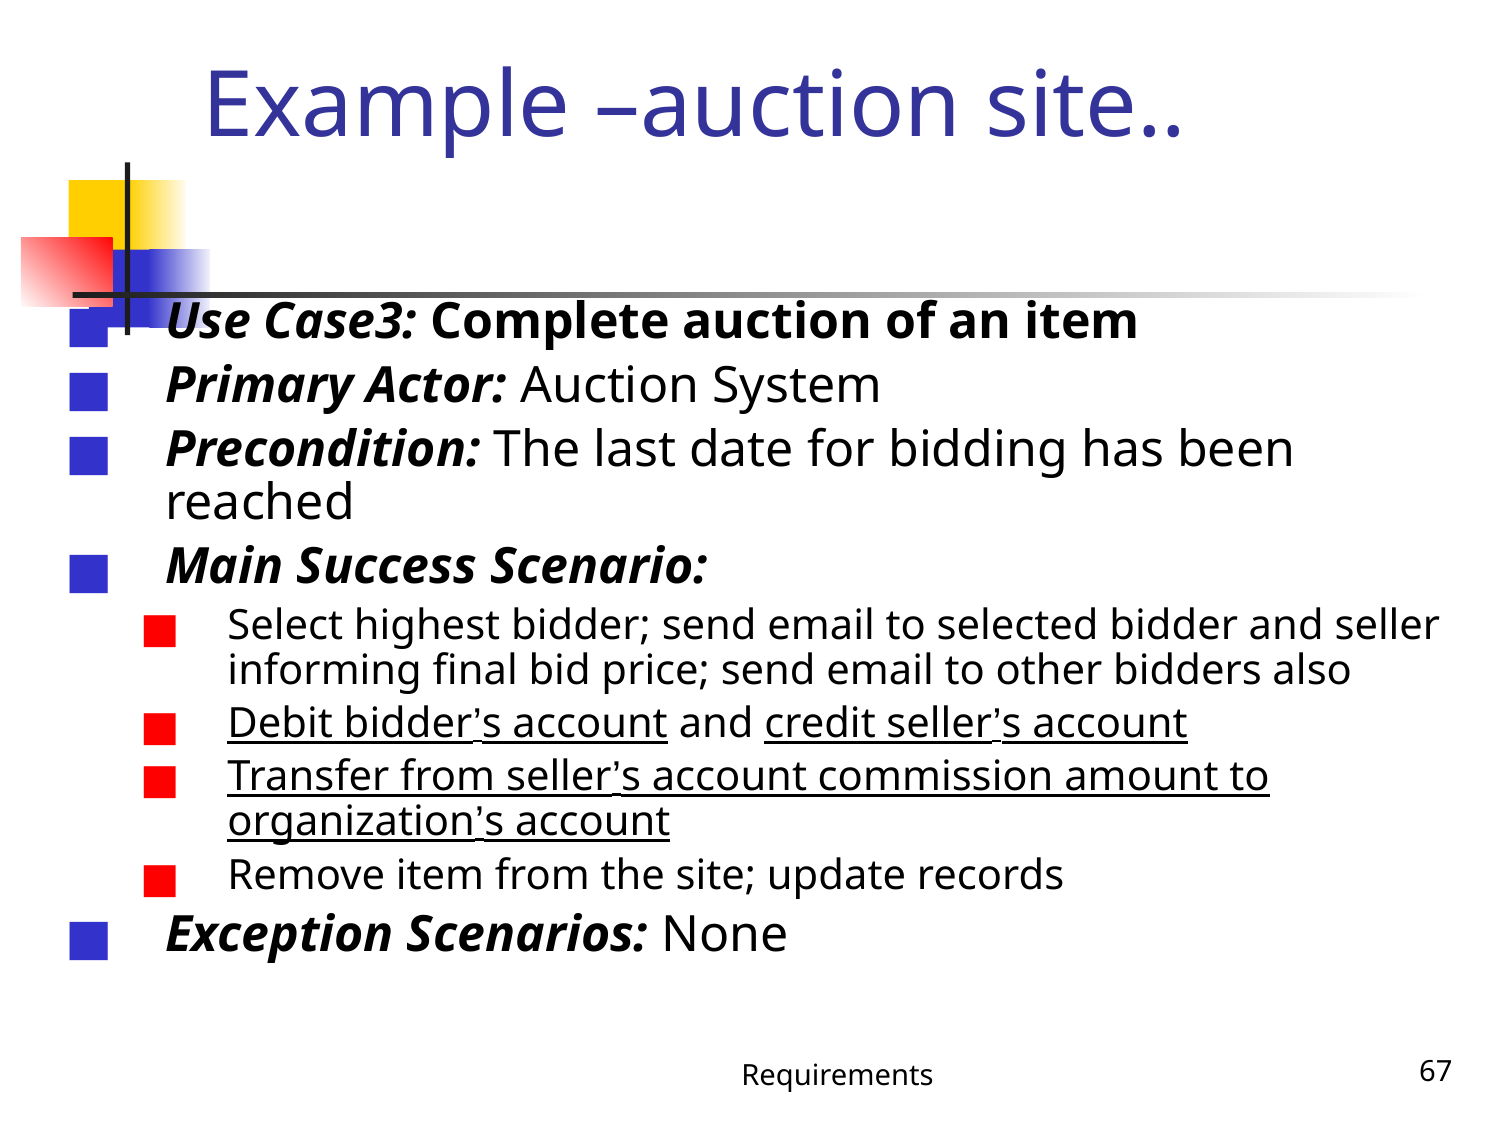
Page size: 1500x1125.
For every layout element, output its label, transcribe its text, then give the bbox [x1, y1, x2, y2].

text_box Requirements [600, 1075, 1075, 1100]
text_box ‹#› [1155, 1024, 1468, 1100]
list Use Case3: Complete auction of an item Primary Actor: Auction System Precondition: The last date for bidding has been reached Main Success Scenario: Select highest bidder; send email to selected bidder and seller informing final bid price; send email to other bidders also Debit bidder’s account and credit seller’s account Transfer from seller’s account commission amount to organization’s account Remove item from the site; update records Exception Scenarios: None [50, 287, 1463, 1075]
title Example –auction site.. [187, 37, 1466, 163]
